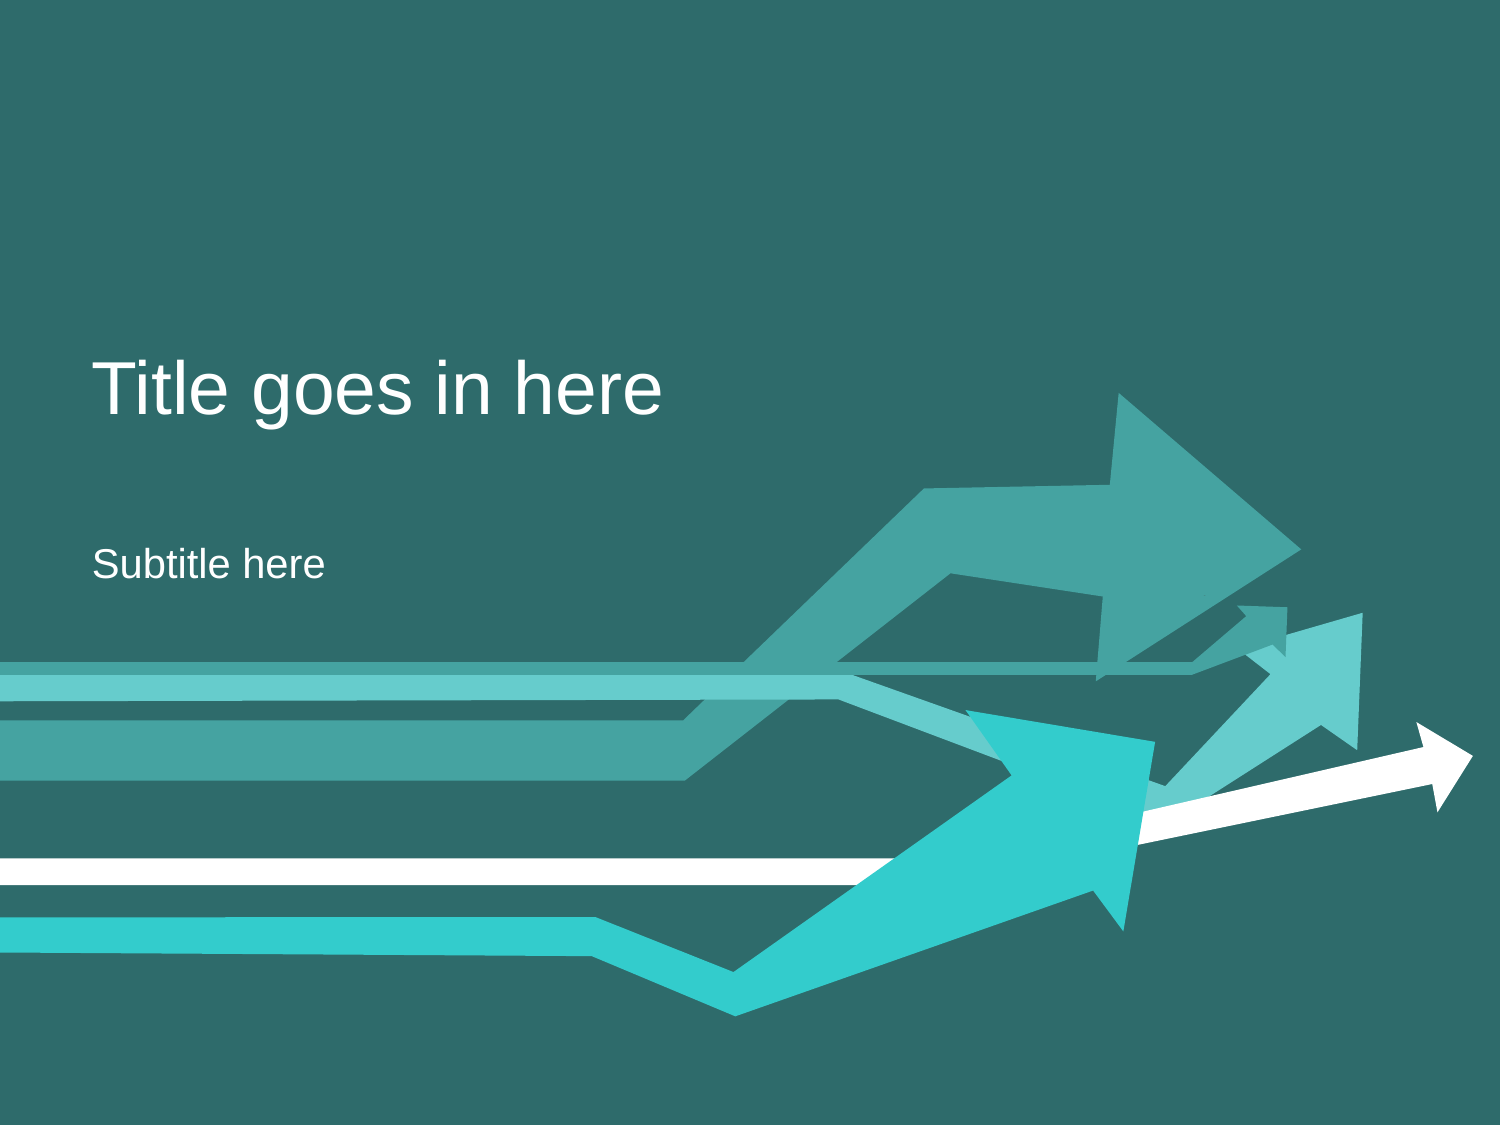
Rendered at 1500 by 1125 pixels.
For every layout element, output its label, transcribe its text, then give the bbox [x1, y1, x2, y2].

subtitle Subtitle here [76, 528, 815, 817]
title Title goes in here [76, 249, 1223, 521]
